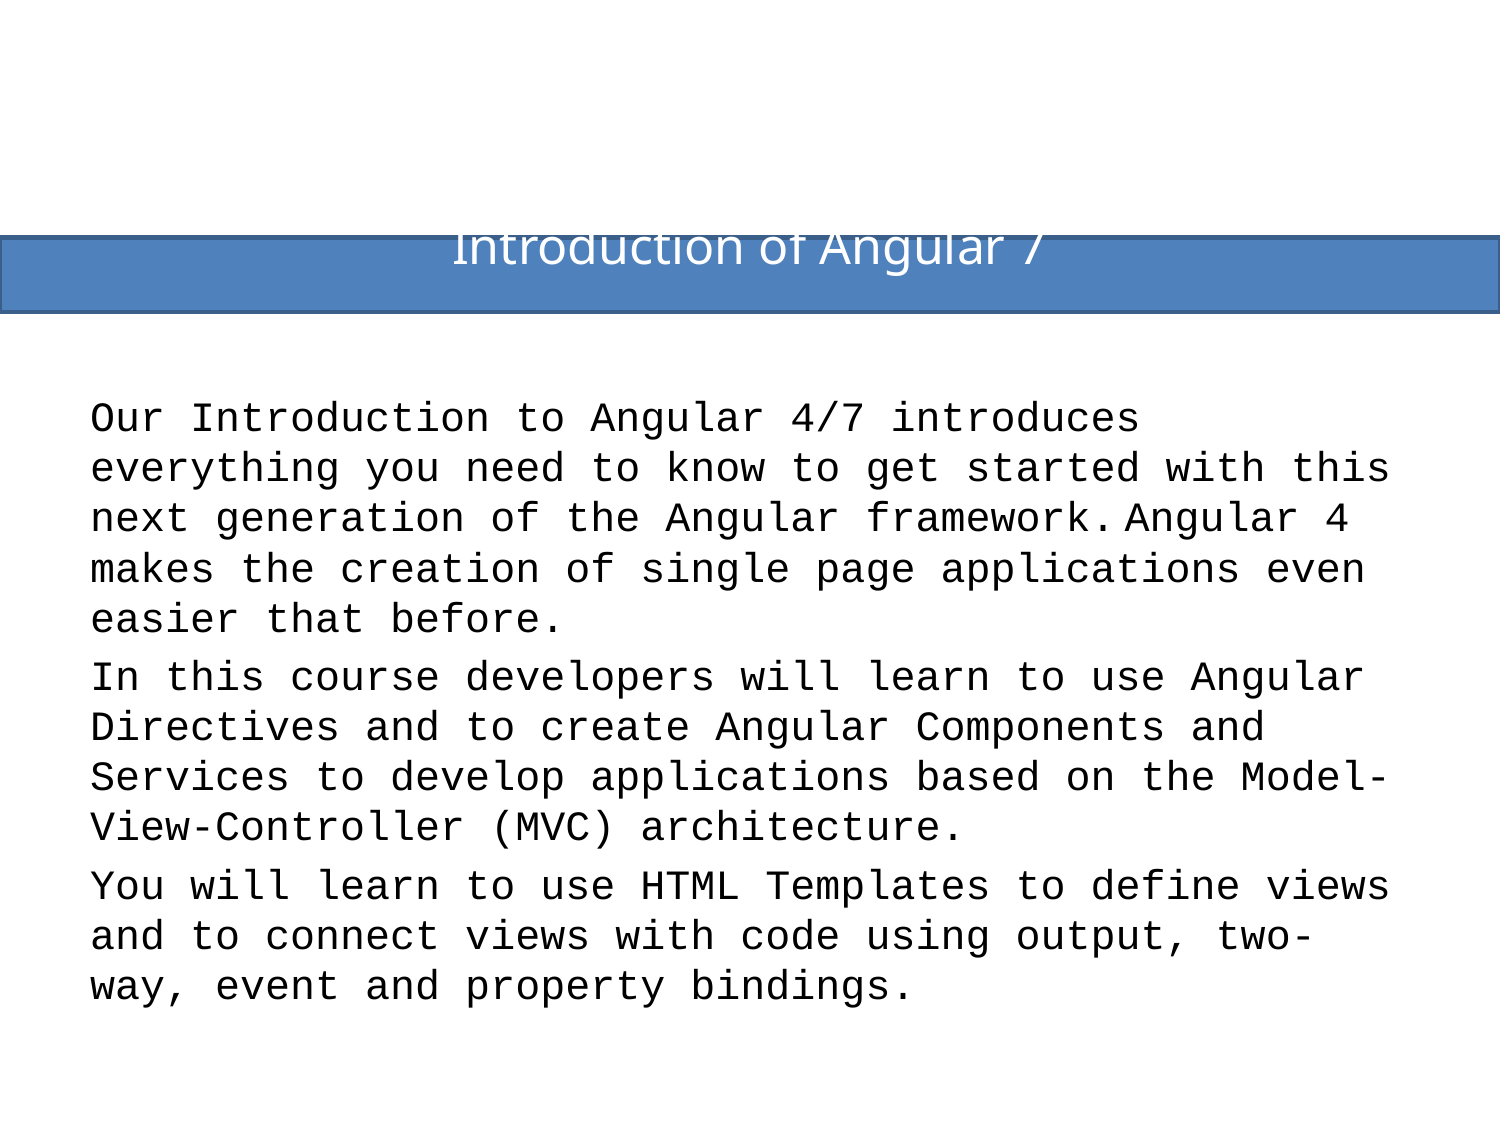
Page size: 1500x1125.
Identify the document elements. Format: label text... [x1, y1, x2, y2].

list Our Introduction to Angular 4/7 introduces everything you need to know to get started with this next generation of the Angular framework. Angular 4 makes the creation of single page applications even easier that before. In this course developers will learn to use Angular Directives and to create Angular Components and Services to develop applications based on the Model-View-Controller (MVC) architecture. You will learn to use HTML Templates to define views and to connect views with code using output, two-way, event and property bindings. [75, 382, 1425, 1125]
text_box Introduction of Angular 7 [0, 235, 1500, 314]
